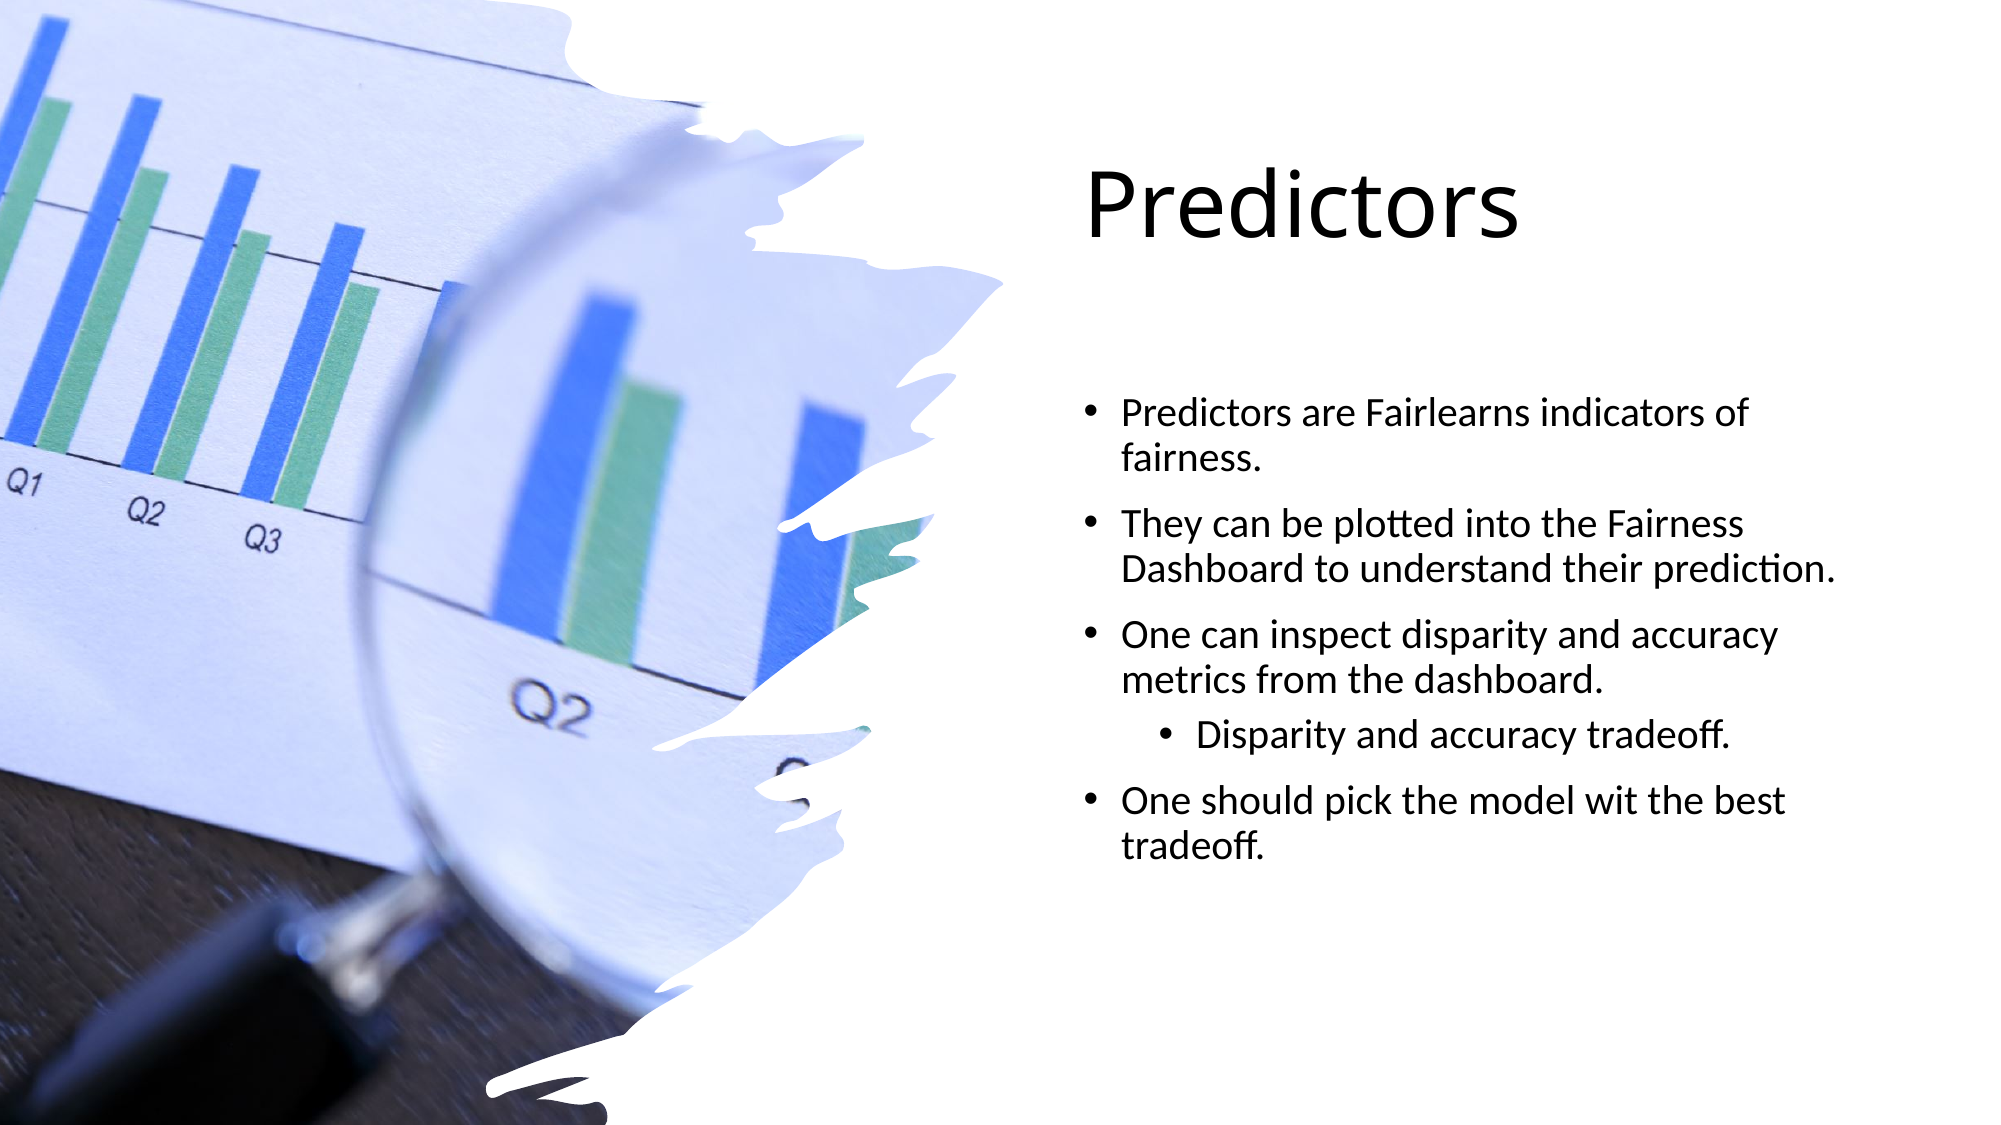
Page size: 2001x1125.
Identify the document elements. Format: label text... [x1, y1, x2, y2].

picture [0, 0, 1004, 1125]
list Predictors are Fairlearns indicators of fairness. They can be plotted into the Fairness Dashboard to understand their prediction. One can inspect disparity and accuracy metrics from the dashboard. Disparity and accuracy tradeoff. One should pick the model wit the best tradeoff. [1068, 382, 1863, 1014]
text_box [1004, 0, 2000, 1125]
title Predictors [1068, 59, 1863, 357]
